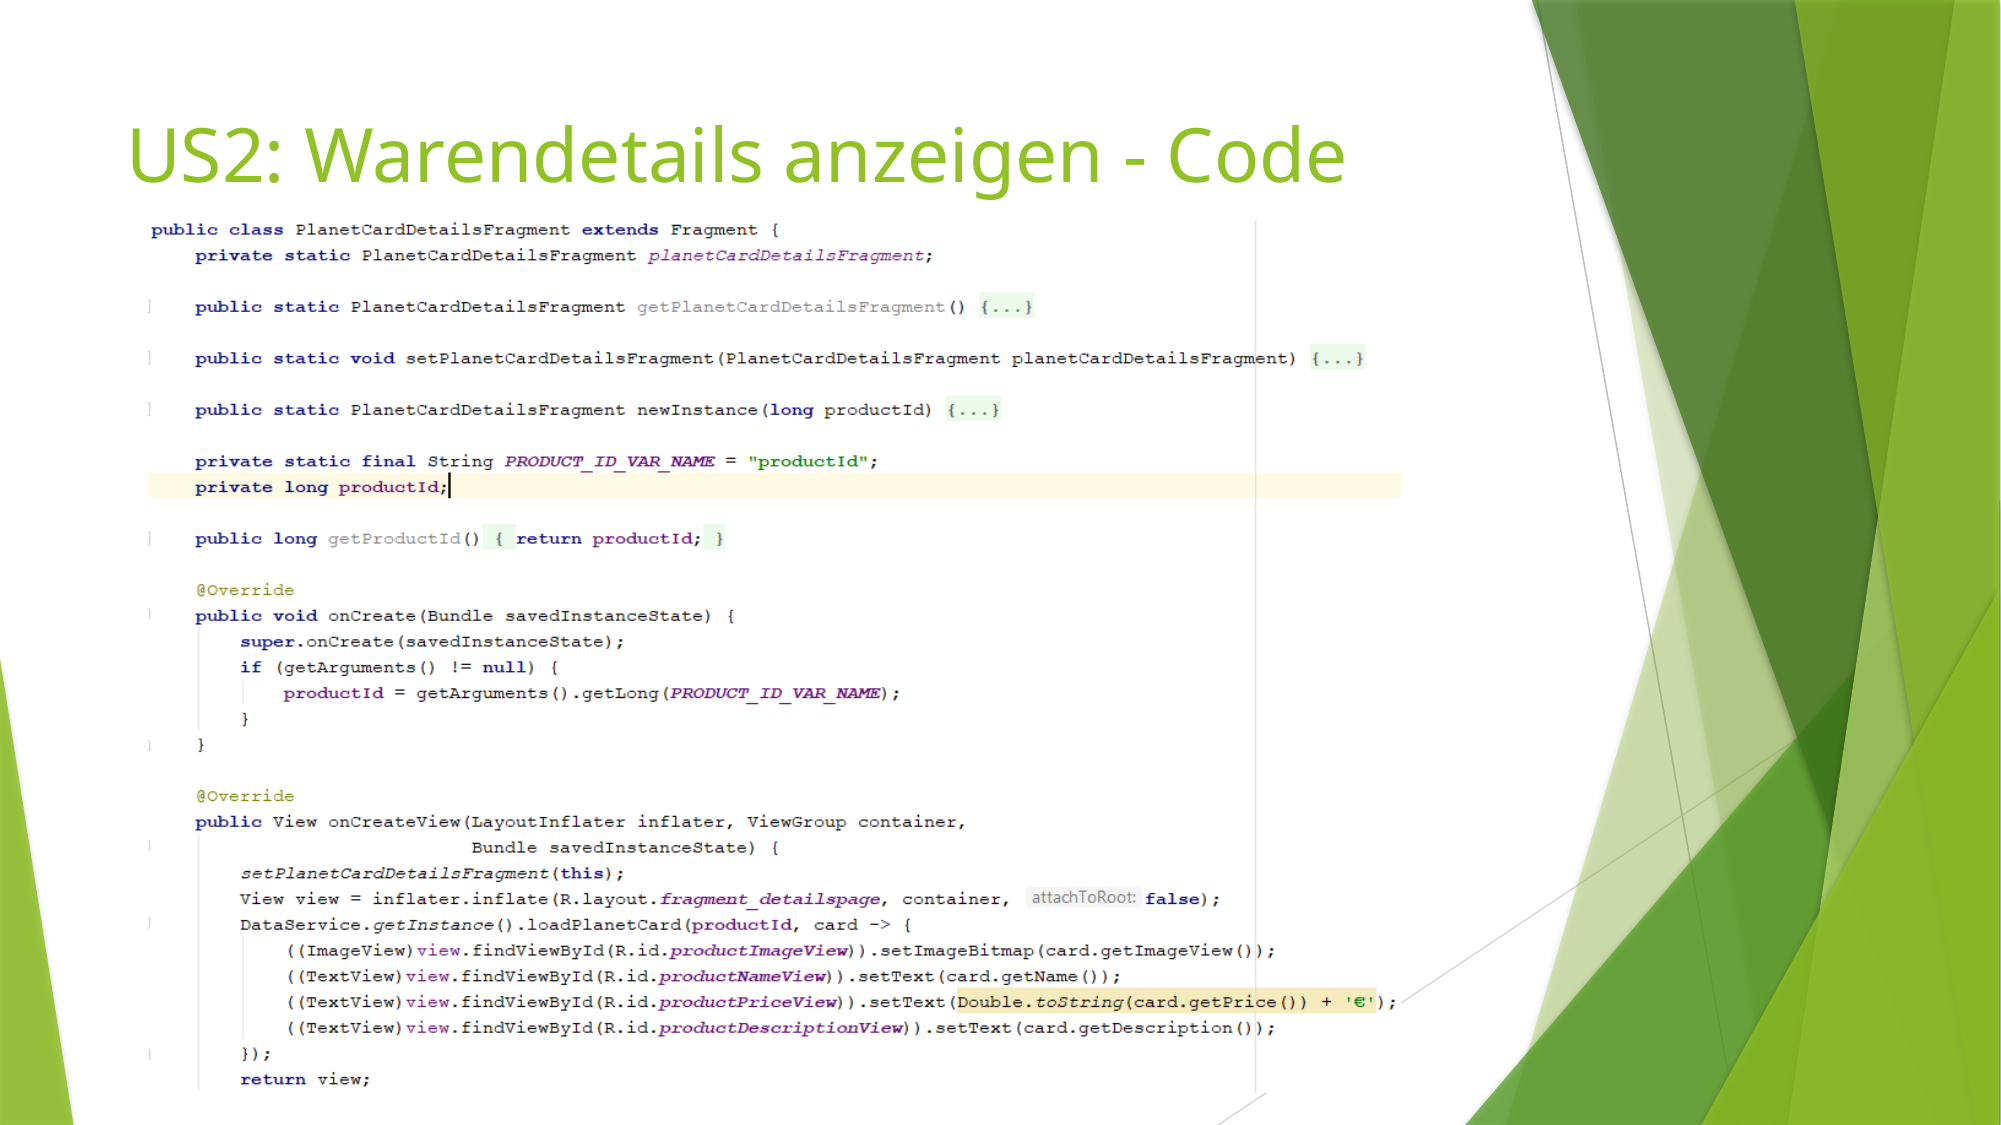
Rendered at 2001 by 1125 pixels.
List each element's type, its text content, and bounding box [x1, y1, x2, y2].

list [147, 219, 1402, 1094]
title US2: Warendetails anzeigen - Code [111, 99, 1522, 317]
